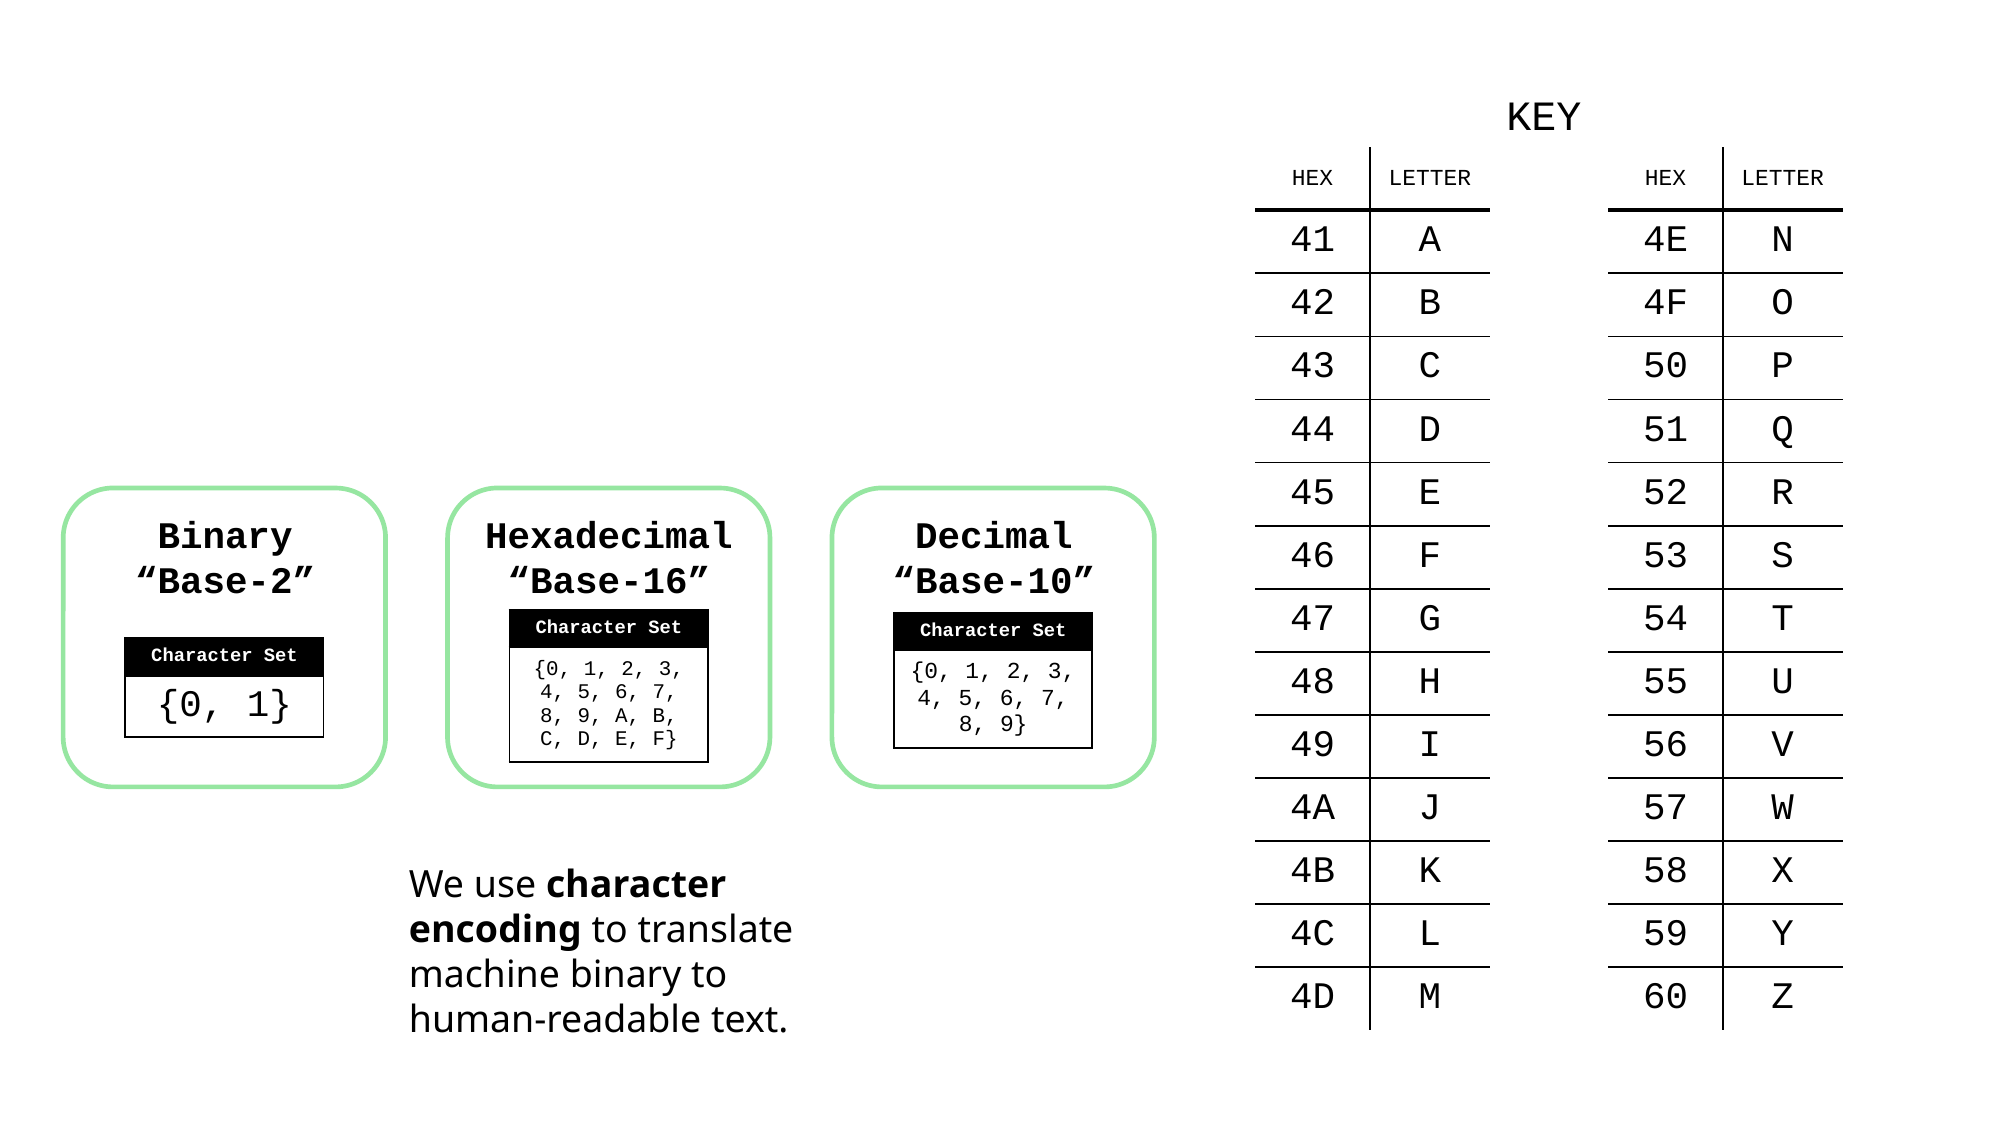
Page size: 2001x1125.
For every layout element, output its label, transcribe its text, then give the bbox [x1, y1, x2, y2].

text_box Decimal “Base-10” [865, 503, 1122, 609]
table_cell 58 [1608, 842, 1722, 903]
table_cell D [1371, 400, 1490, 462]
table_cell I [1371, 716, 1490, 777]
table_header LETTER [1724, 147, 1843, 208]
table_cell P [1724, 337, 1843, 399]
table_header LETTER [1371, 147, 1490, 208]
table_cell F [1371, 527, 1490, 588]
text_box KEY [1491, 81, 1607, 147]
table_cell 52 [1608, 463, 1722, 525]
table_cell J [1371, 779, 1490, 840]
table_cell 57 [1608, 779, 1722, 840]
table_cell 46 [1255, 527, 1369, 588]
table_cell {0, 1, 2, 3, 4, 5, 6, 7, 8, 9} [895, 651, 1091, 747]
table_header Character Set [510, 611, 707, 646]
table_cell T [1724, 590, 1843, 651]
text_box We use character encoding to translate machine binary to human-readable text. [393, 852, 883, 1048]
table_cell 4E [1608, 212, 1722, 272]
table_cell K [1371, 842, 1490, 903]
table_cell 4C [1255, 905, 1369, 966]
text_box Binary “Base-2” [96, 503, 354, 609]
table_cell S [1724, 527, 1843, 588]
text_box [445, 486, 772, 789]
table_cell C [1371, 337, 1490, 399]
table_cell 59 [1608, 905, 1722, 966]
table_cell R [1724, 463, 1843, 525]
table_cell O [1724, 274, 1843, 336]
table_cell U [1724, 653, 1843, 714]
table_cell X [1724, 842, 1843, 903]
table_cell 56 [1608, 716, 1722, 777]
table_cell Z [1724, 968, 1843, 1030]
table_cell 4A [1255, 779, 1369, 840]
text_box [61, 486, 388, 789]
table_cell 55 [1608, 653, 1722, 714]
table_cell 4D [1255, 968, 1369, 1030]
table_cell Y [1724, 905, 1843, 966]
table_cell L [1371, 905, 1490, 966]
table_cell 54 [1608, 590, 1722, 651]
table_header Character Set [126, 639, 323, 675]
table_cell E [1371, 463, 1490, 525]
table_cell 4F [1608, 274, 1722, 336]
table_header HEX [1608, 147, 1722, 208]
table_cell H [1371, 653, 1490, 714]
table_cell W [1724, 779, 1843, 840]
table_cell 43 [1255, 337, 1369, 399]
table_cell 4B [1255, 842, 1369, 903]
text_box Hexadecimal “Base-16” [469, 503, 749, 609]
table_cell 44 [1255, 400, 1369, 462]
table_header HEX [1255, 147, 1369, 208]
table_cell Q [1724, 400, 1843, 462]
table_cell 48 [1255, 653, 1369, 714]
table_header Character Set [895, 614, 1091, 650]
table_cell G [1371, 590, 1490, 651]
table_cell 41 [1255, 212, 1369, 272]
table_cell V [1724, 716, 1843, 777]
table_cell 60 [1608, 968, 1722, 1030]
table_cell {0, 1, 2, 3, 4, 5, 6, 7, 8, 9, A, B, C, D, E, F} [510, 648, 707, 761]
table_cell 49 [1255, 716, 1369, 777]
table_cell M [1371, 968, 1490, 1030]
table_cell 50 [1608, 337, 1722, 399]
table_cell 51 [1608, 400, 1722, 462]
table_cell N [1724, 212, 1843, 272]
table_cell {0, 1} [126, 677, 323, 736]
table_cell A [1371, 212, 1490, 272]
text_box [830, 486, 1156, 789]
table_cell 53 [1608, 527, 1722, 588]
table_cell 45 [1255, 463, 1369, 525]
table_cell B [1371, 274, 1490, 336]
table_cell 47 [1255, 590, 1369, 651]
table_cell 42 [1255, 274, 1369, 336]
